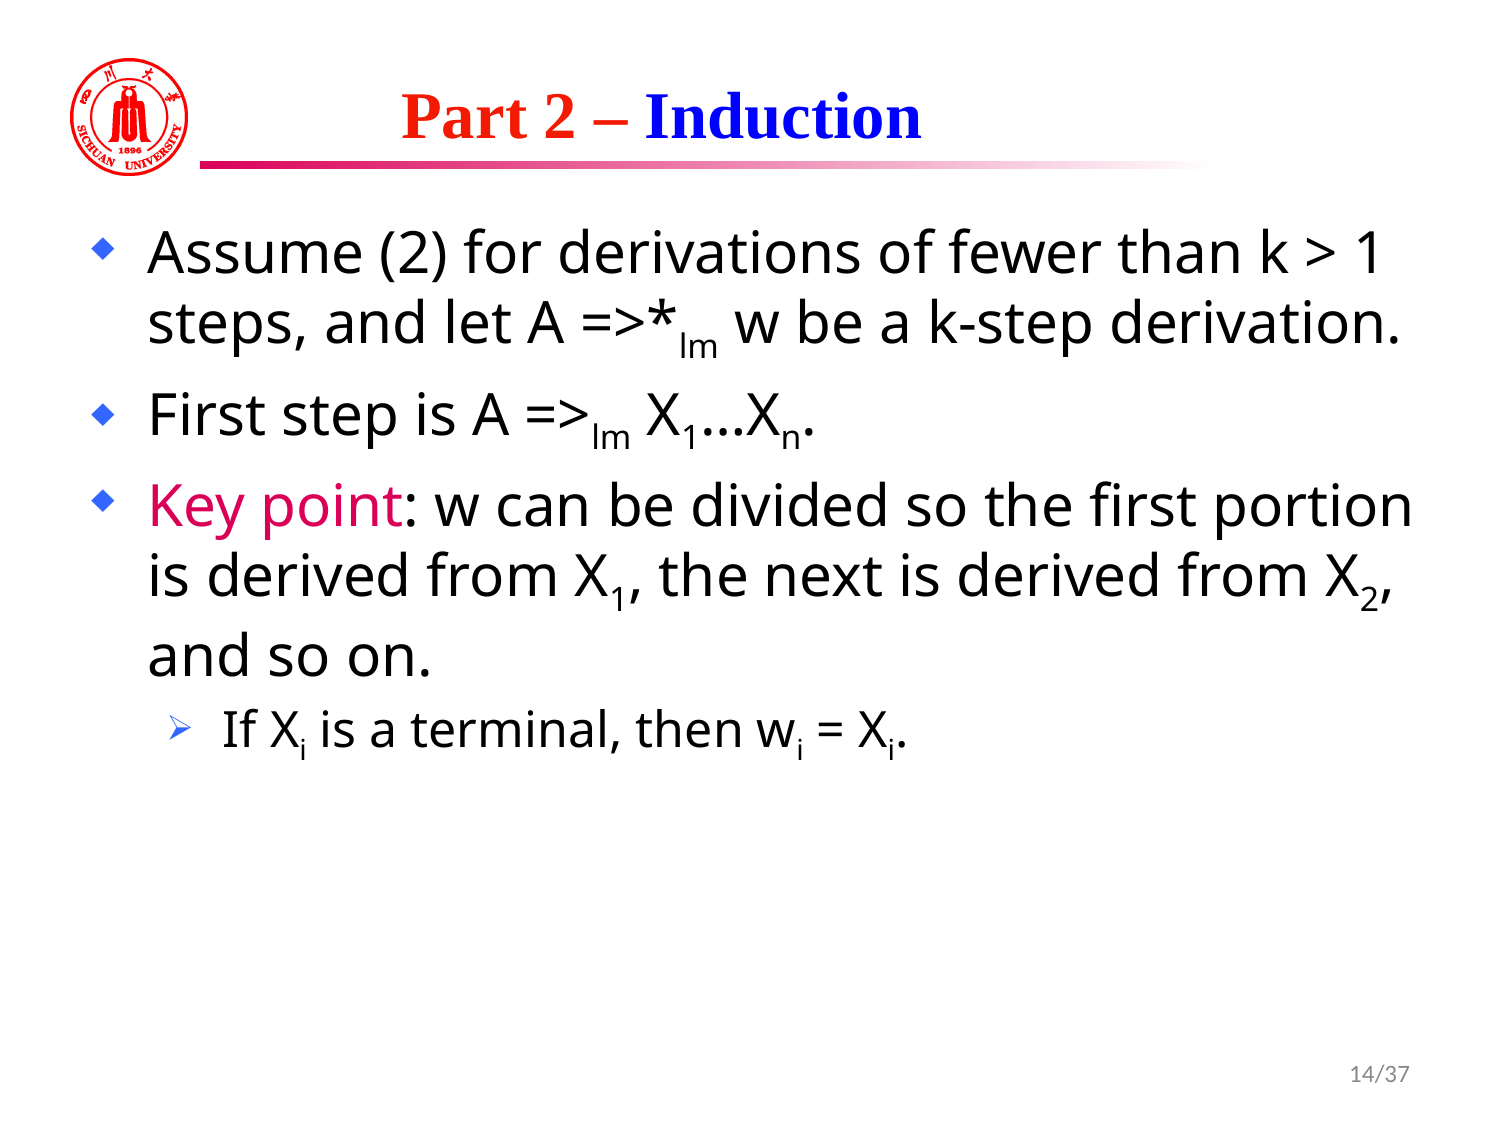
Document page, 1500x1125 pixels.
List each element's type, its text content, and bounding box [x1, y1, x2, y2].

slide_number 14/37 [1074, 1042, 1425, 1103]
picture [70, 58, 188, 176]
text_box Assume (2) for derivations of fewer than k > 1 steps, and let A =>*lm w be a k-step derivation. First step is A =>lm X1…Xn. Key point: w can be divided so the first portion is derived from X1, the next is derived from X2, and so on. If Xi is a terminal, then wi = Xi. [76, 207, 1436, 1012]
text_box Part 2 – Induction [394, 68, 930, 156]
text_box [199, 161, 1214, 169]
